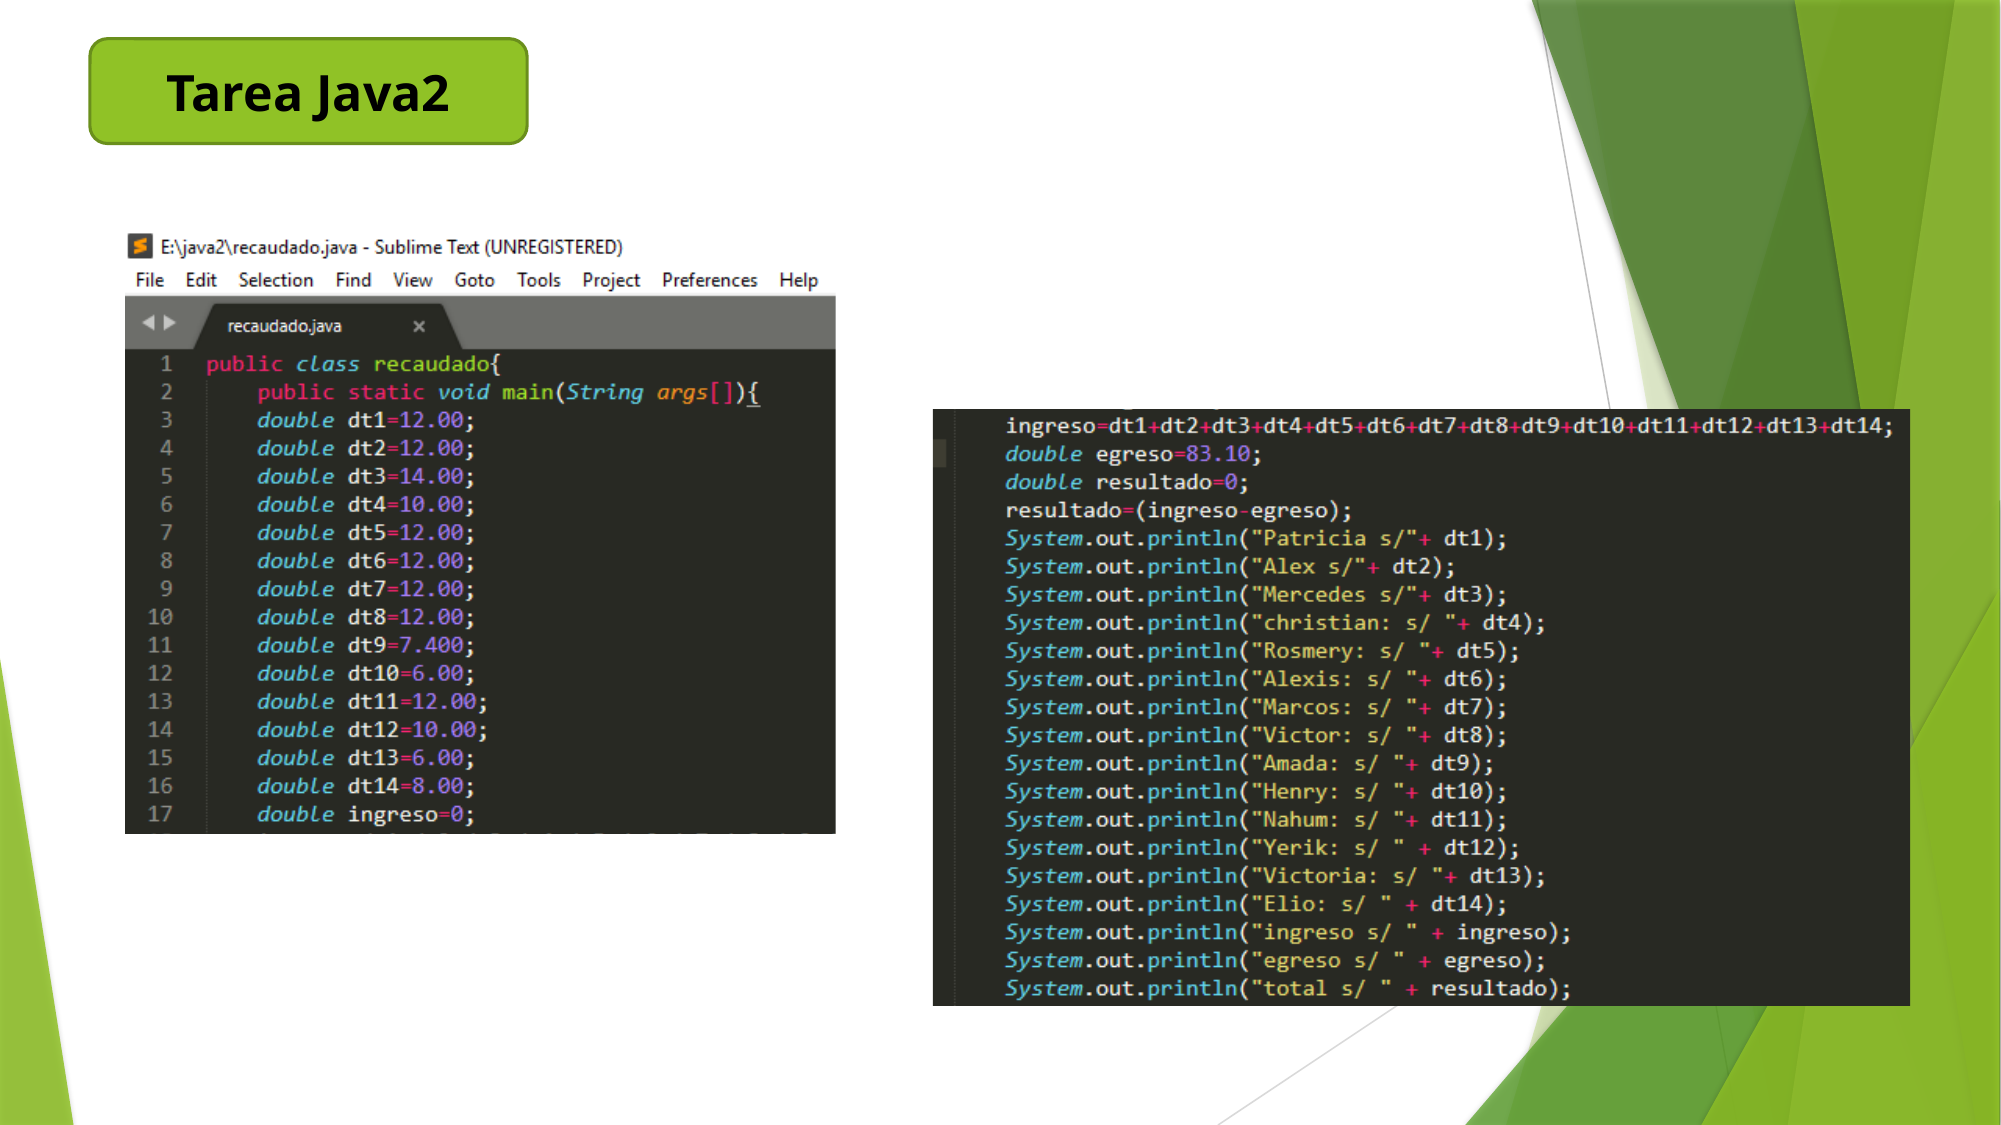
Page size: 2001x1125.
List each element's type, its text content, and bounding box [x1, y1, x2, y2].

text_box Tarea Java2 [88, 37, 529, 146]
picture [932, 409, 1911, 1006]
picture [124, 229, 837, 835]
